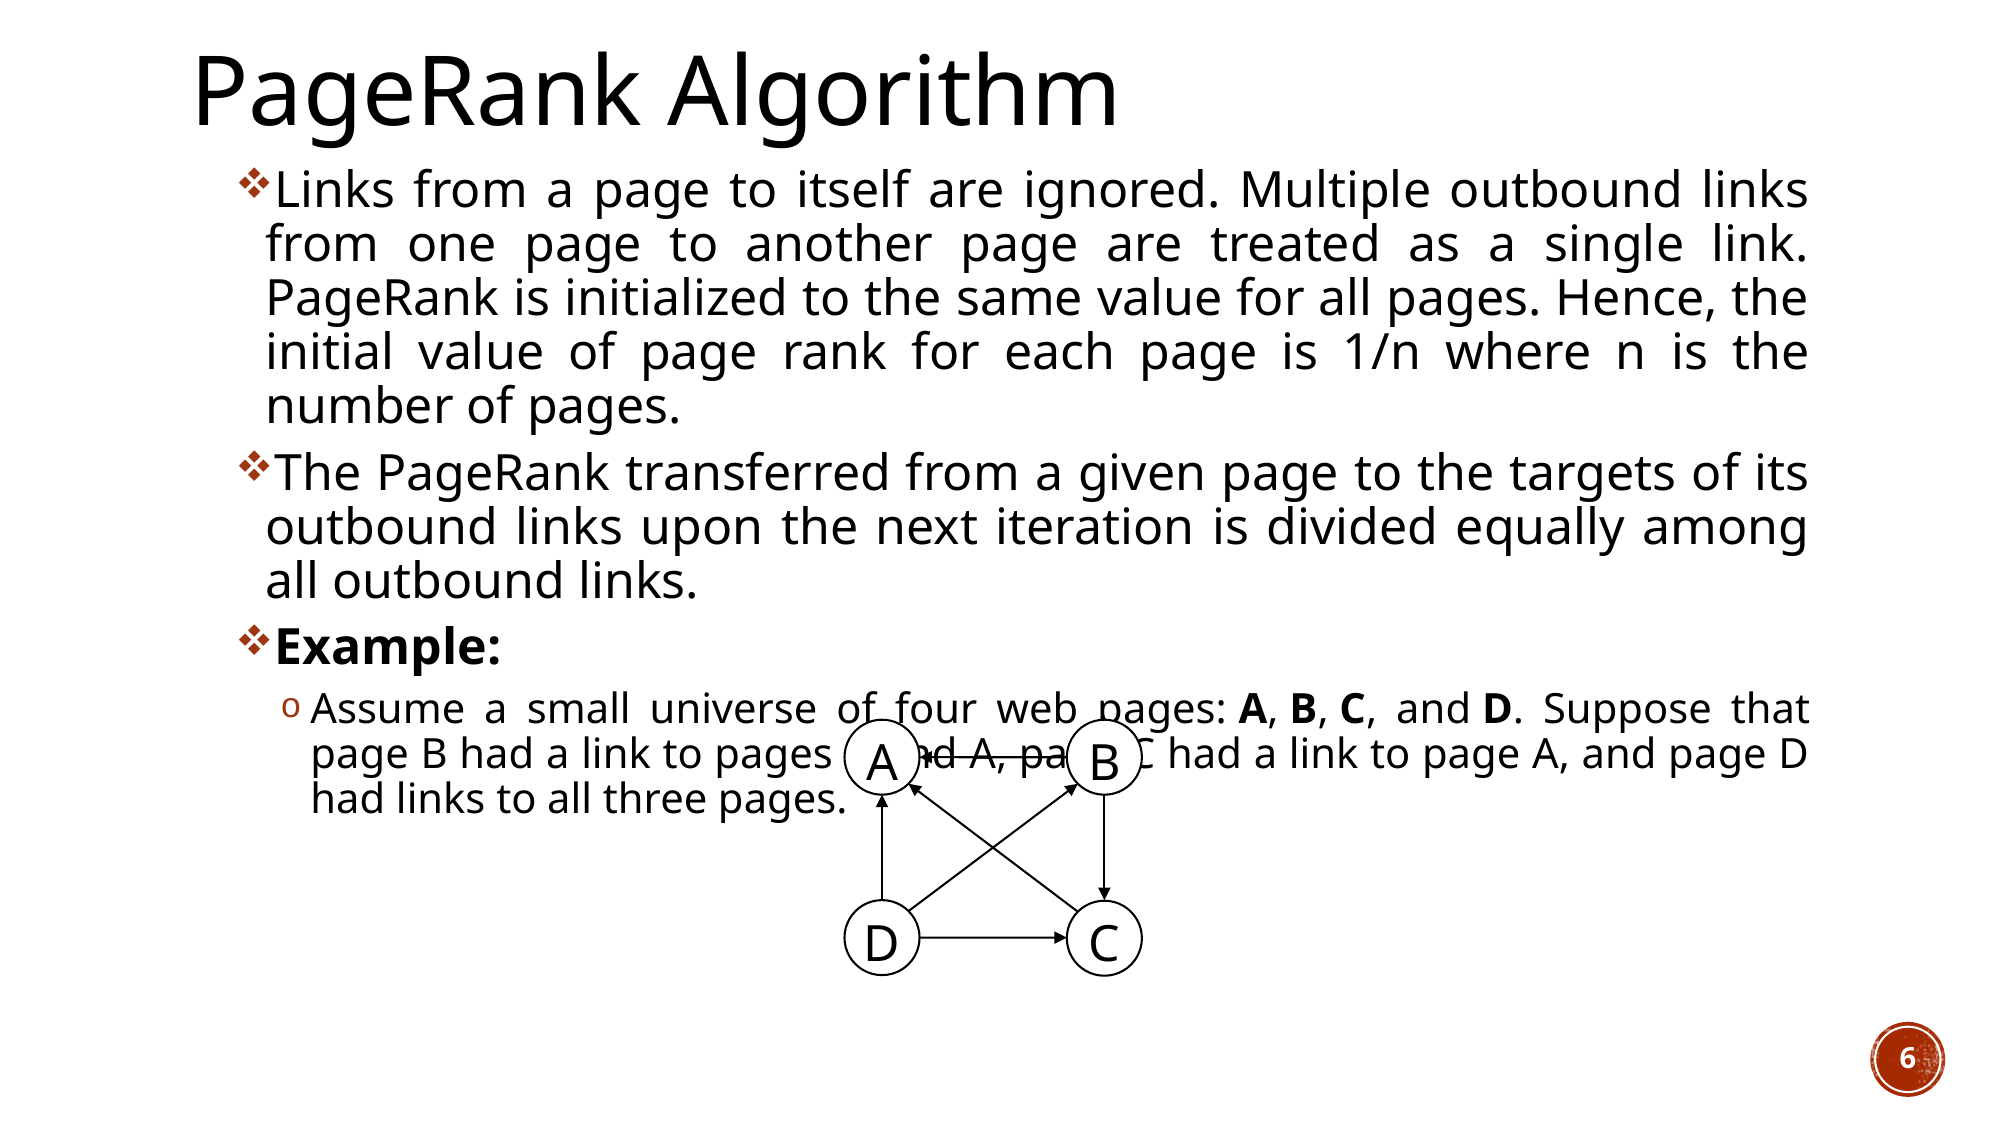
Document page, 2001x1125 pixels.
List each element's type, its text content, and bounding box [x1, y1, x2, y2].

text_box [846, 722, 1141, 975]
title PageRank Algorithm [175, 34, 1826, 155]
list Links from a page to itself are ignored. Multiple outbound links from one page to another page are treated as a single link. PageRank is initialized to the same value for all pages. Hence, the initial value of page rank for each page is 1/n where n is the number of pages. The PageRank transferred from a given page to the targets of its outbound links upon the next iteration is divided equally among all outbound links. Example: Assume a small universe of four web pages: A, B, C, and D. Suppose that page B had a link to pages C and A, page C had a link to page A, and page D had links to all three pages. [175, 157, 1826, 1029]
slide_number 6 [1855, 1028, 1961, 1089]
